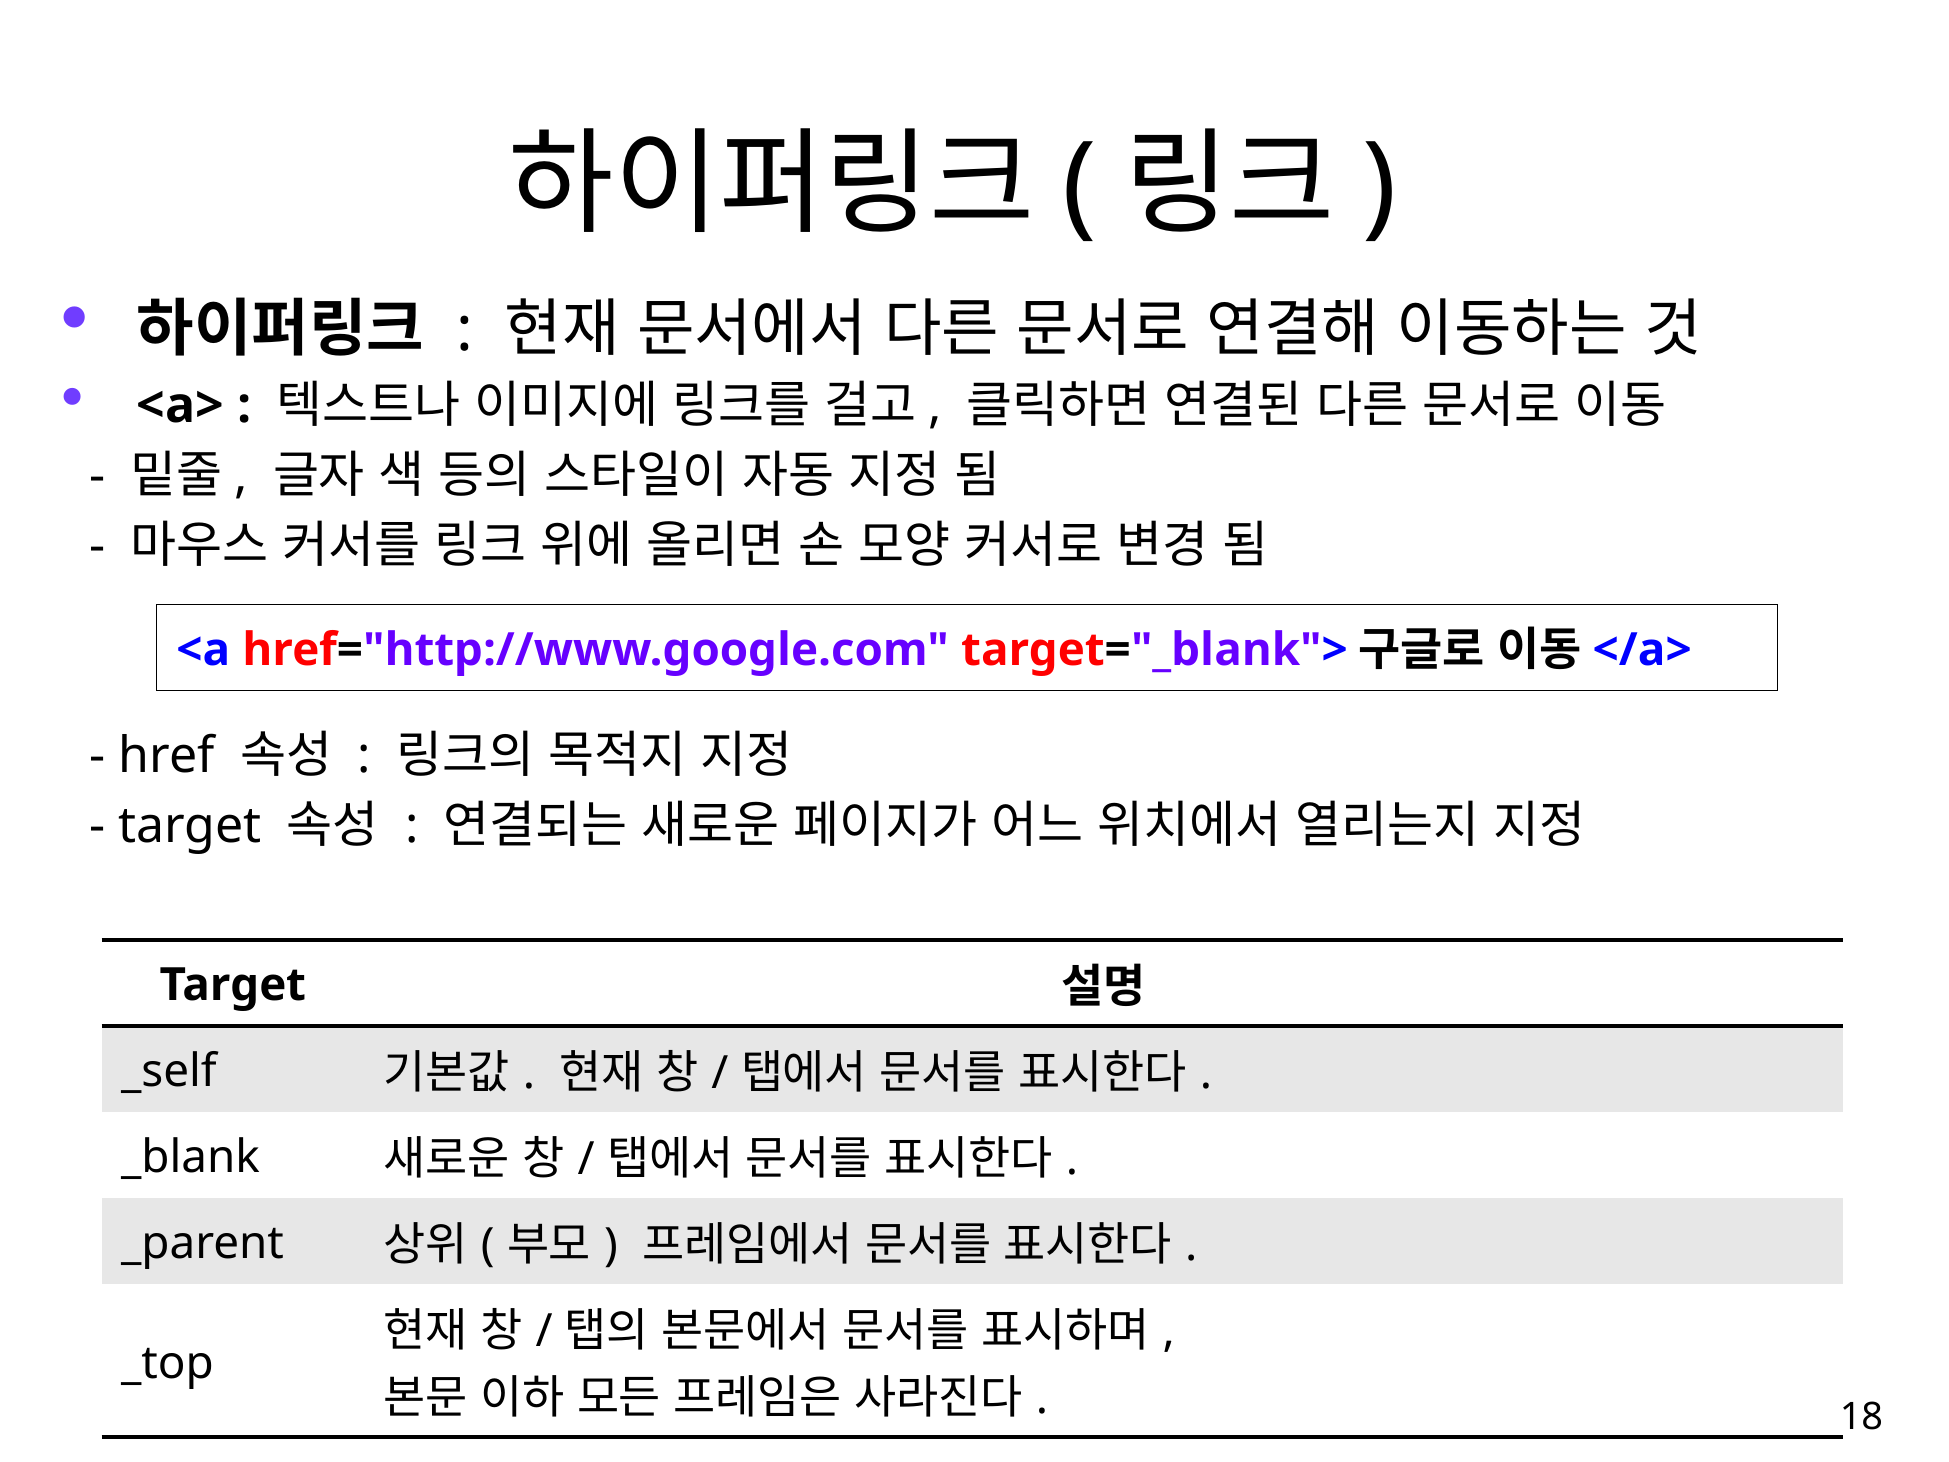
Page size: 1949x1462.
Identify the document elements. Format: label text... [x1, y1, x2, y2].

list 하이퍼링크 : 현재 문서에서 다른 문서로 연결해 이동하는 것 <a> : 텍스트나 이미지에 링크를 걸고, 클릭하면 연결된 다른 문서로 이동 - 밑줄, 글자 색 등의 스타일이 자동 지정 됨 - 마우스 커서를 링크 위에 올리면 손 모양 커서로 변경 됨 - href 속성 : 링크의 목적지 지정 - target 속성 : 연결되는 새로운 페이지가 어느 위치에서 열리는지 지정 [48, 279, 1897, 911]
table_cell _parent [102, 1198, 364, 1284]
text_box <a href="http://www.google.com" target="_blank">구글로 이동</a> [156, 604, 1778, 691]
table_cell 새로운 창/탭에서 문서를 표시한다. [364, 1112, 1843, 1198]
table_cell _self [102, 1028, 364, 1112]
table_cell 현재 창/탭의 본문에서 문서를 표시하며, 본문 이하 모든 프레임은 사라진다. [364, 1284, 1843, 1435]
table_header 설명 [364, 942, 1843, 1024]
table_cell _top [102, 1284, 364, 1435]
table_cell 기본값. 현재 창/탭에서 문서를 표시한다. [364, 1028, 1843, 1112]
table_cell 상위(부모) 프레임에서 문서를 표시한다. [364, 1198, 1843, 1284]
table_header Target [102, 942, 364, 1024]
title 하이퍼링크(링크) [156, 92, 1749, 255]
table_cell _blank [102, 1112, 364, 1198]
slide_number 18 [1496, 1372, 1899, 1462]
